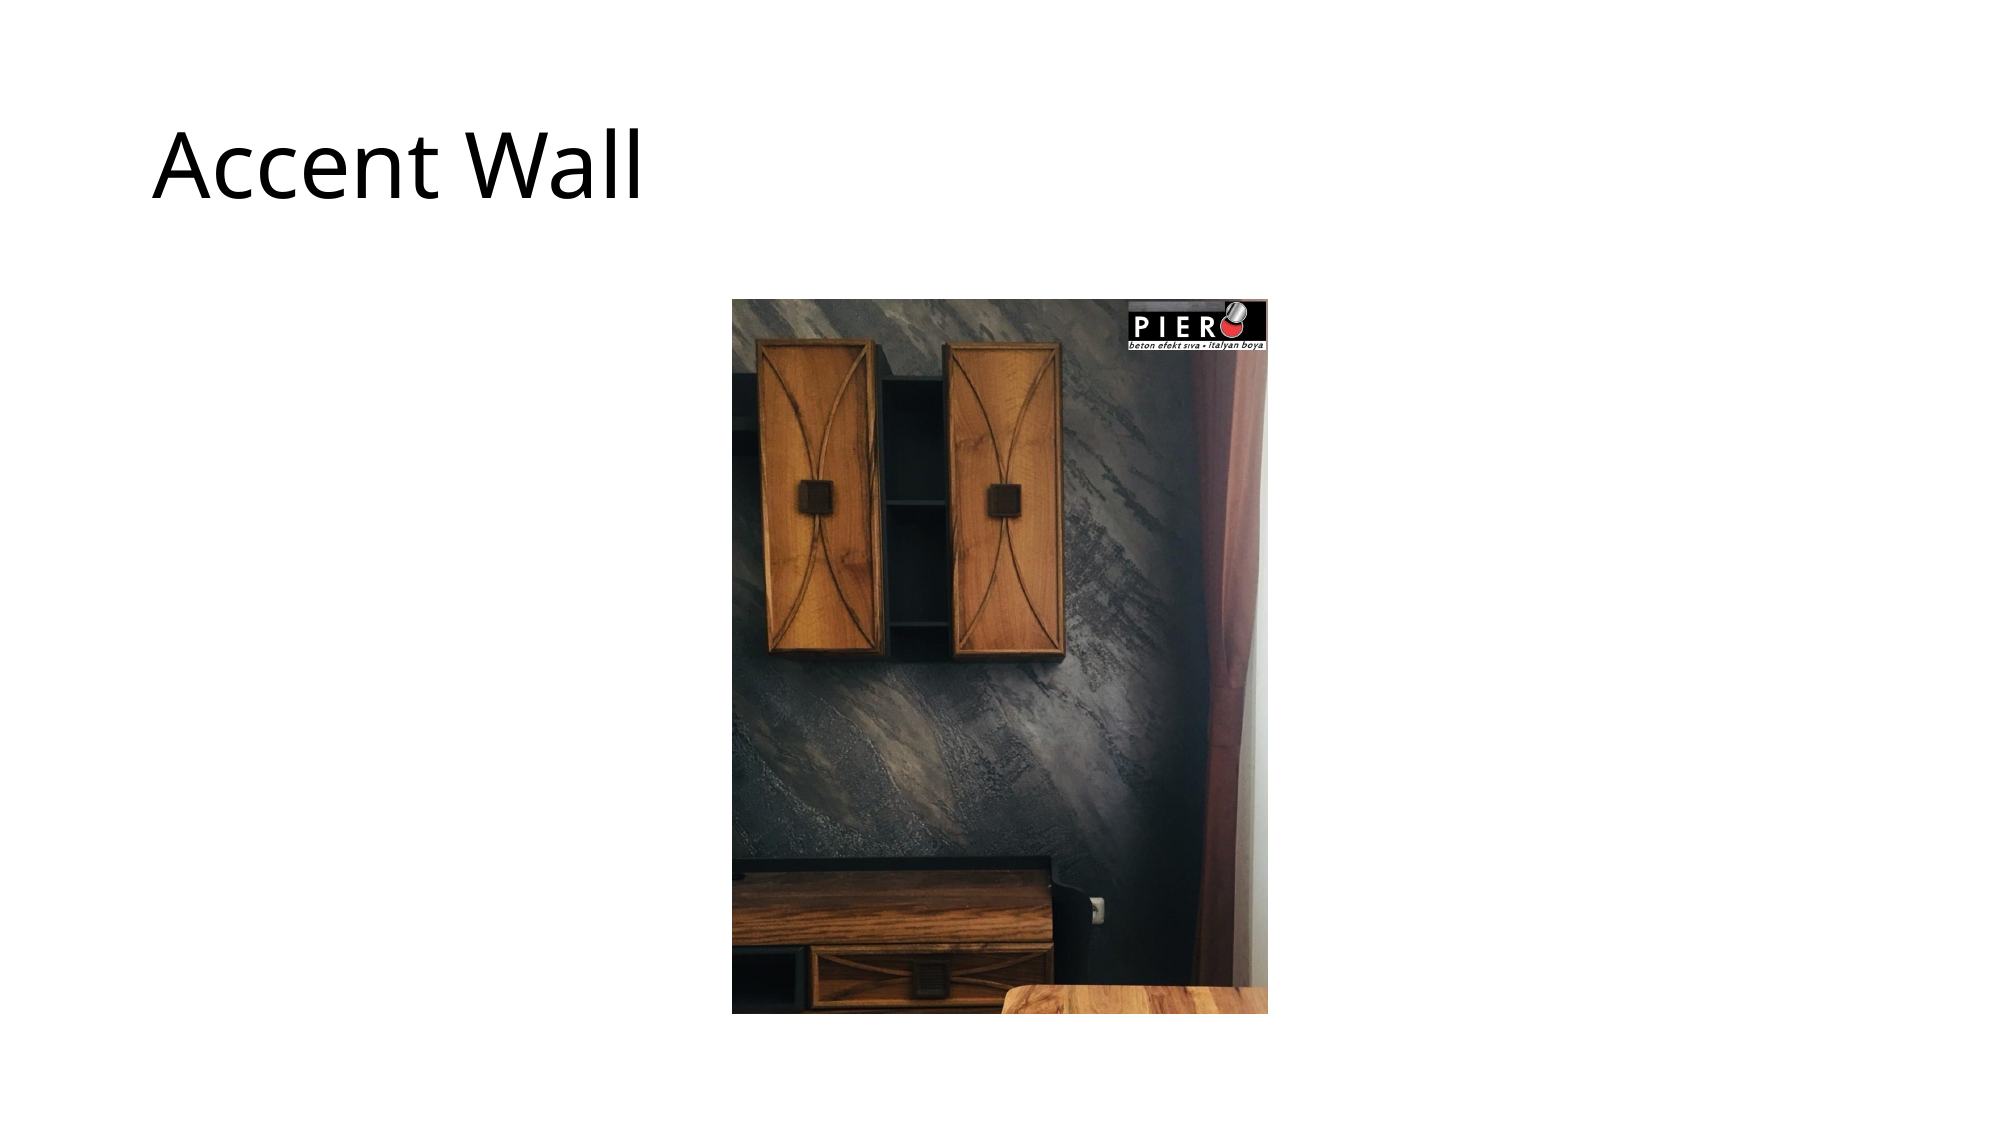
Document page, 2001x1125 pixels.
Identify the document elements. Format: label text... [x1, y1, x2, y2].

title Accent Wall [137, 59, 1863, 278]
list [732, 299, 1268, 1014]
